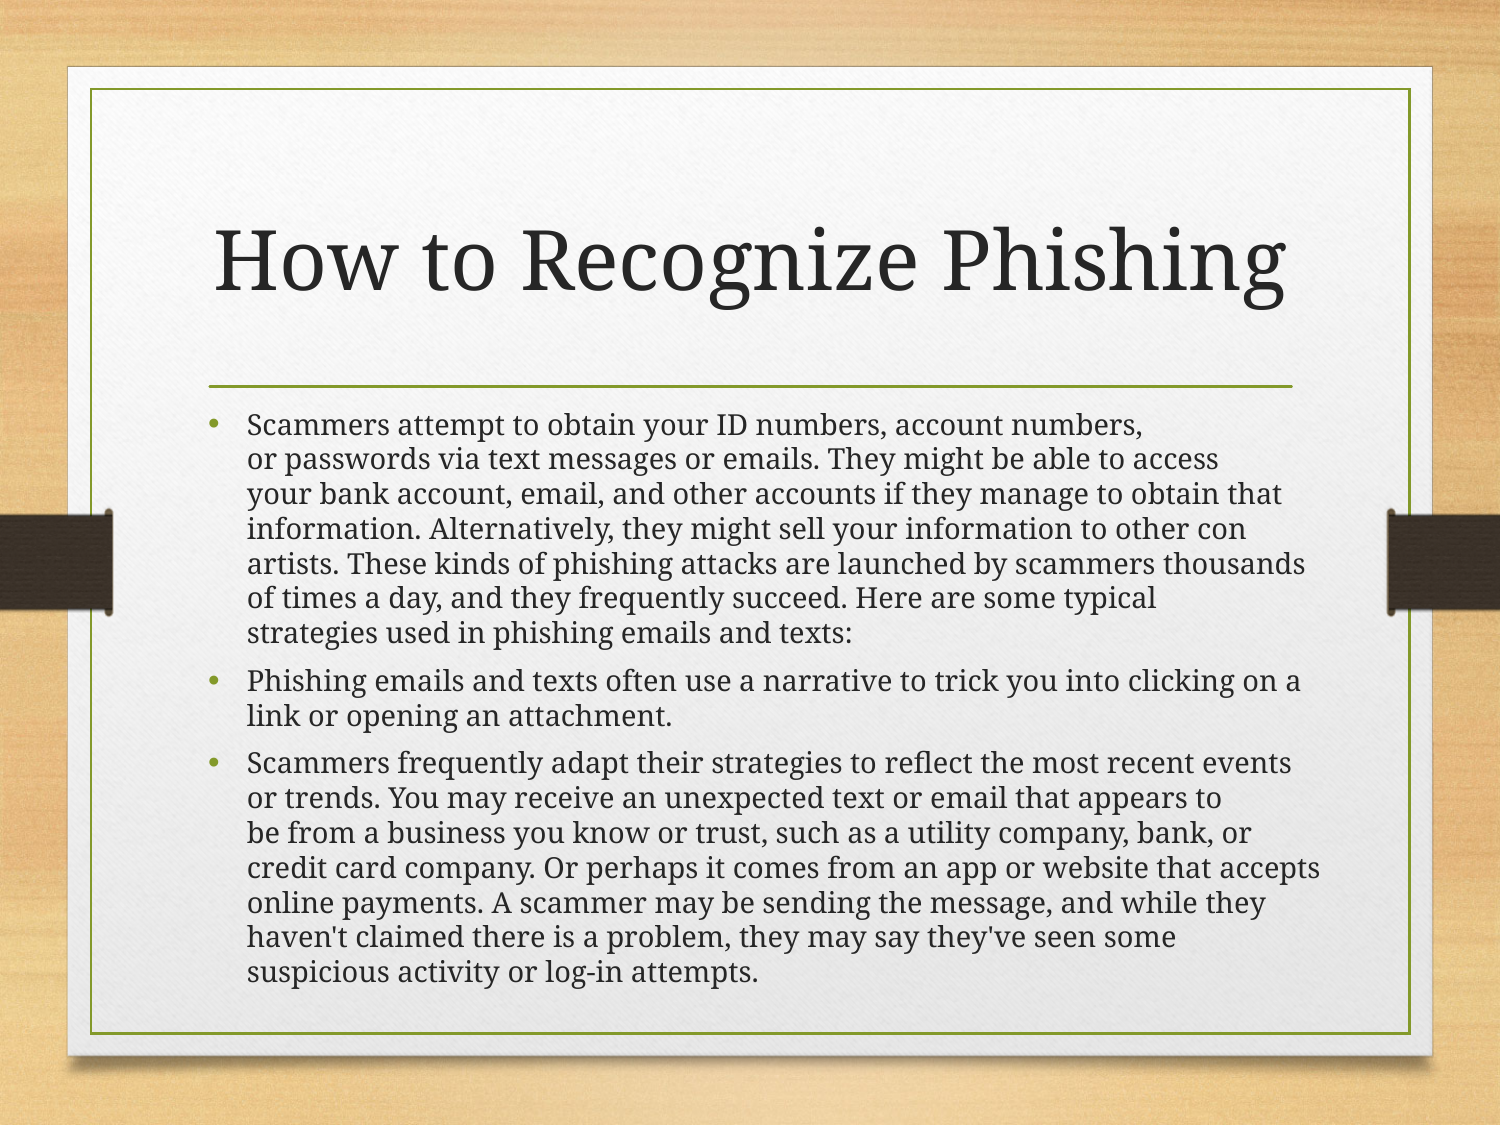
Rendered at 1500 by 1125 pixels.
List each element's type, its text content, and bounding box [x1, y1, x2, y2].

title How to Recognize Phishing [193, 150, 1309, 365]
list Scammers attempt to obtain your ID numbers, account numbers, or passwords via text messages or emails. They might be able to access your bank account, email, and other accounts if they manage to obtain that information. Alternatively, they might sell your information to other con artists. These kinds of phishing attacks are launched by scammers thousands of times a day, and they frequently succeed. Here are some typical strategies used in phishing emails and texts: Phishing emails and texts often use a narrative to trick you into clicking on a link or opening an attachment. Scammers frequently adapt their strategies to reflect the most recent events or trends. You may receive an unexpected text or email that appears to be from a business you know or trust, such as a utility company, bank, or credit card company. Or perhaps it comes from an app or website that accepts online payments. A scammer may be sending the message, and while they haven't claimed there is a problem, they may say they've seen some suspicious activity or log-in attempts. [193, 398, 1341, 1008]
picture [0, 0, 1500, 1125]
